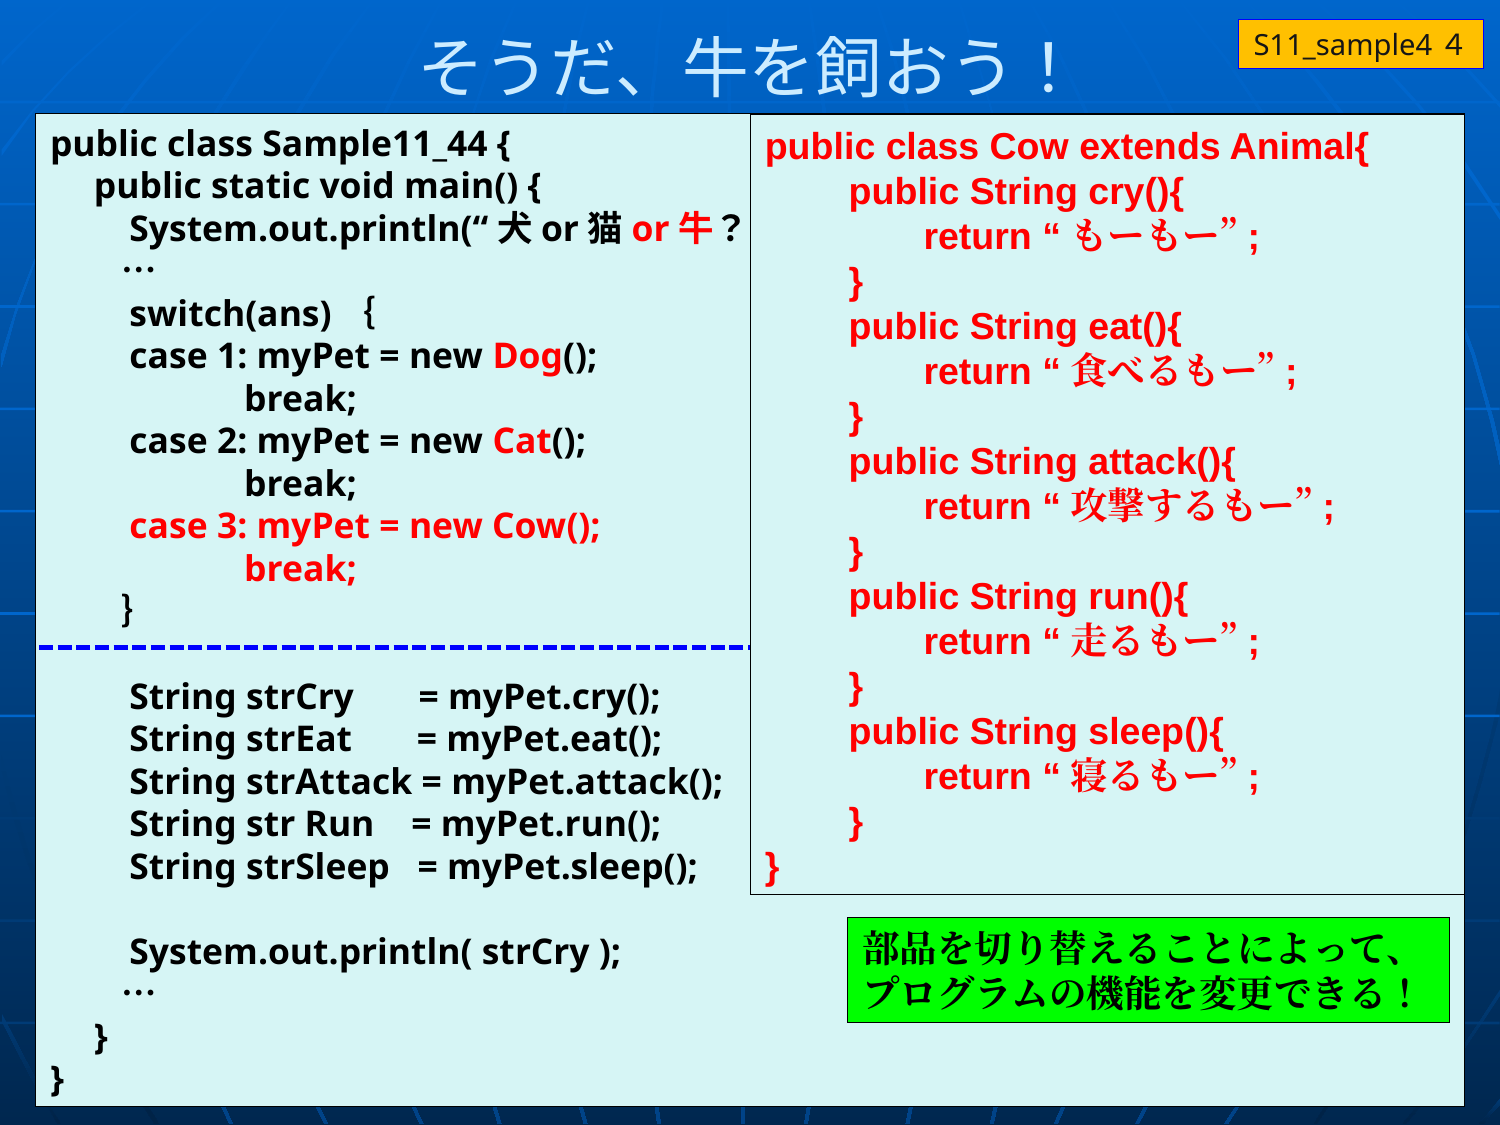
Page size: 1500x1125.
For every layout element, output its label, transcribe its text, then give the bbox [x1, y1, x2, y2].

text_box S11_sample4４ [1238, 19, 1484, 69]
text_box public class Cow extends Animal{ public String cry(){ return “もーもー”; } public String eat(){ return “食べるもー”; } public String attack(){ return “攻撃するもー”; } public String run(){ return “走るもー”; } public String sleep(){ return “寝るもー”; } } [750, 114, 1465, 895]
title そうだ、牛を飼おう！ [74, 0, 1426, 113]
text_box public class Sample11_44 { public static void main() { System.out.println(“犬or猫or牛？”); … switch(ans)｛ case 1: myPet = new Dog(); break; case 2: myPet = new Cat(); break; case 3: myPet = new Cow(); break; ｝ String strCry = myPet.cry(); String strEat = myPet.eat(); String strAttack = myPet.attack(); String str Run = myPet.run(); String strSleep = myPet.sleep(); System.out.println( strCry ); … } } [35, 113, 1465, 1107]
text_box 部品を切り替えることによって、 プログラムの機能を変更できる！ [847, 917, 1450, 1023]
